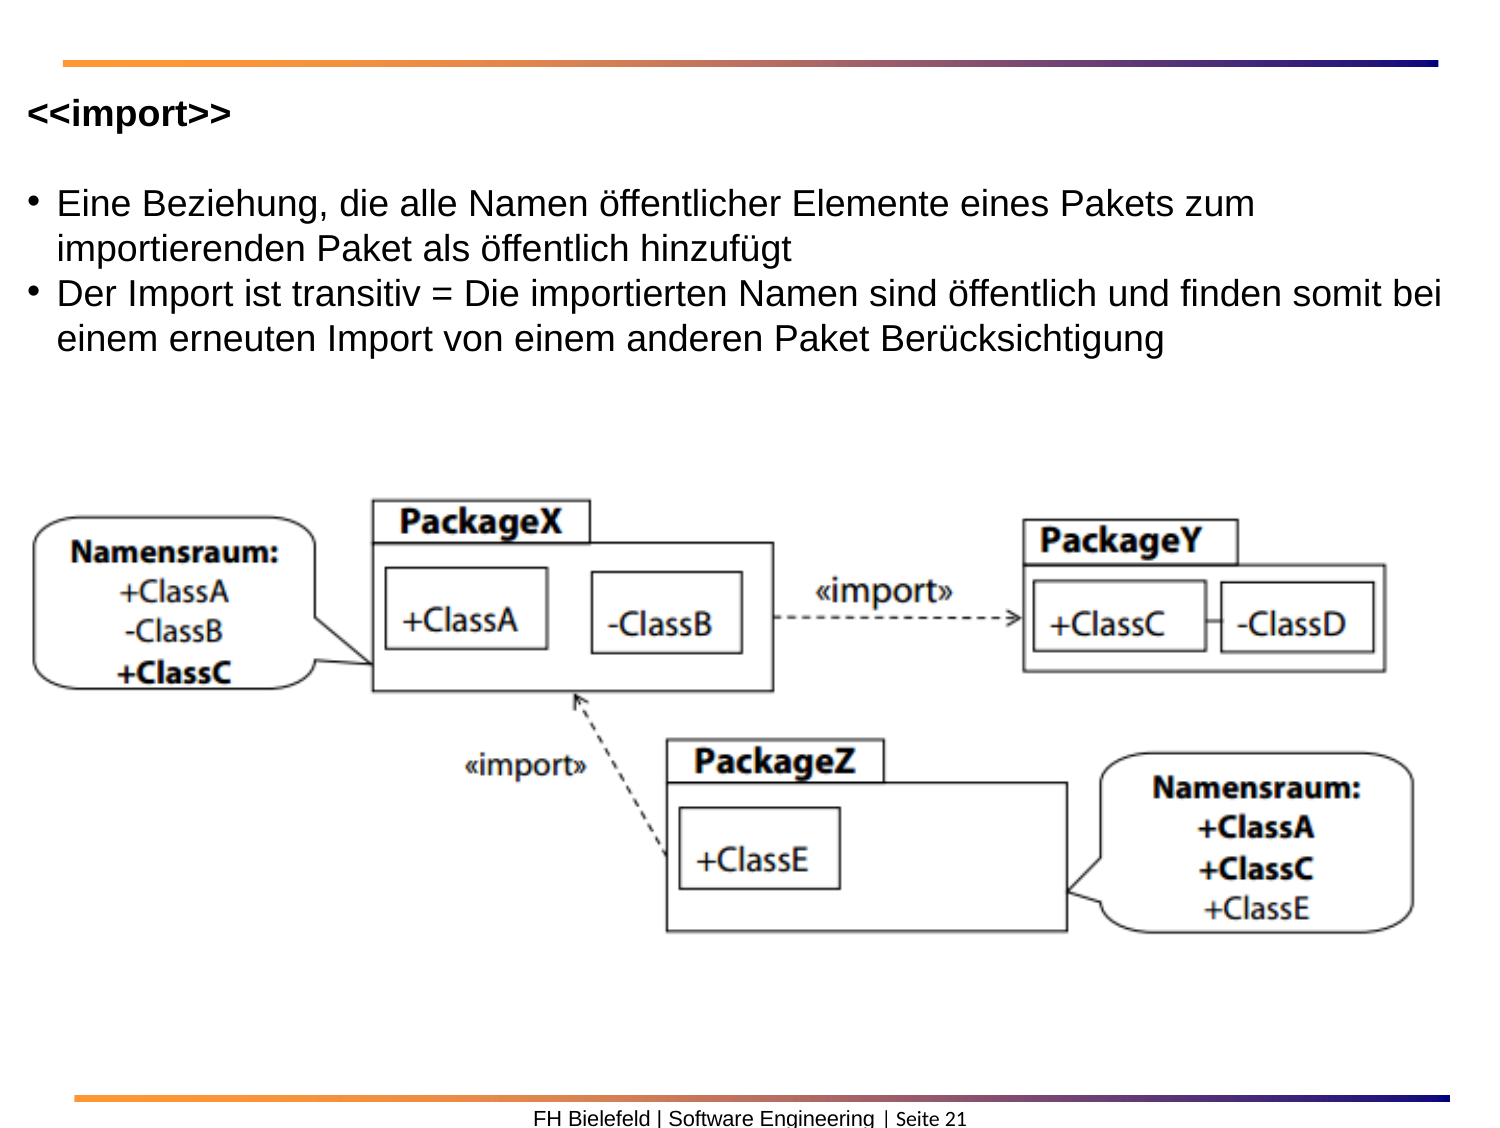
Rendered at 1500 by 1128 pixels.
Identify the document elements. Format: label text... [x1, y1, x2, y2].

text_box <<import>> Eine Beziehung, die alle Namen öffentlicher Elemente eines Pakets zum importierenden Paket als öffentlich hinzufügt Der Import ist transitiv = Die importierten Namen sind öffentlich und finden somit bei einem erneuten Import von einem anderen Paket Berücksichtigung [24, 88, 1475, 359]
picture [62, 60, 1439, 67]
picture [74, 1095, 1450, 1102]
picture [5, 438, 1451, 977]
